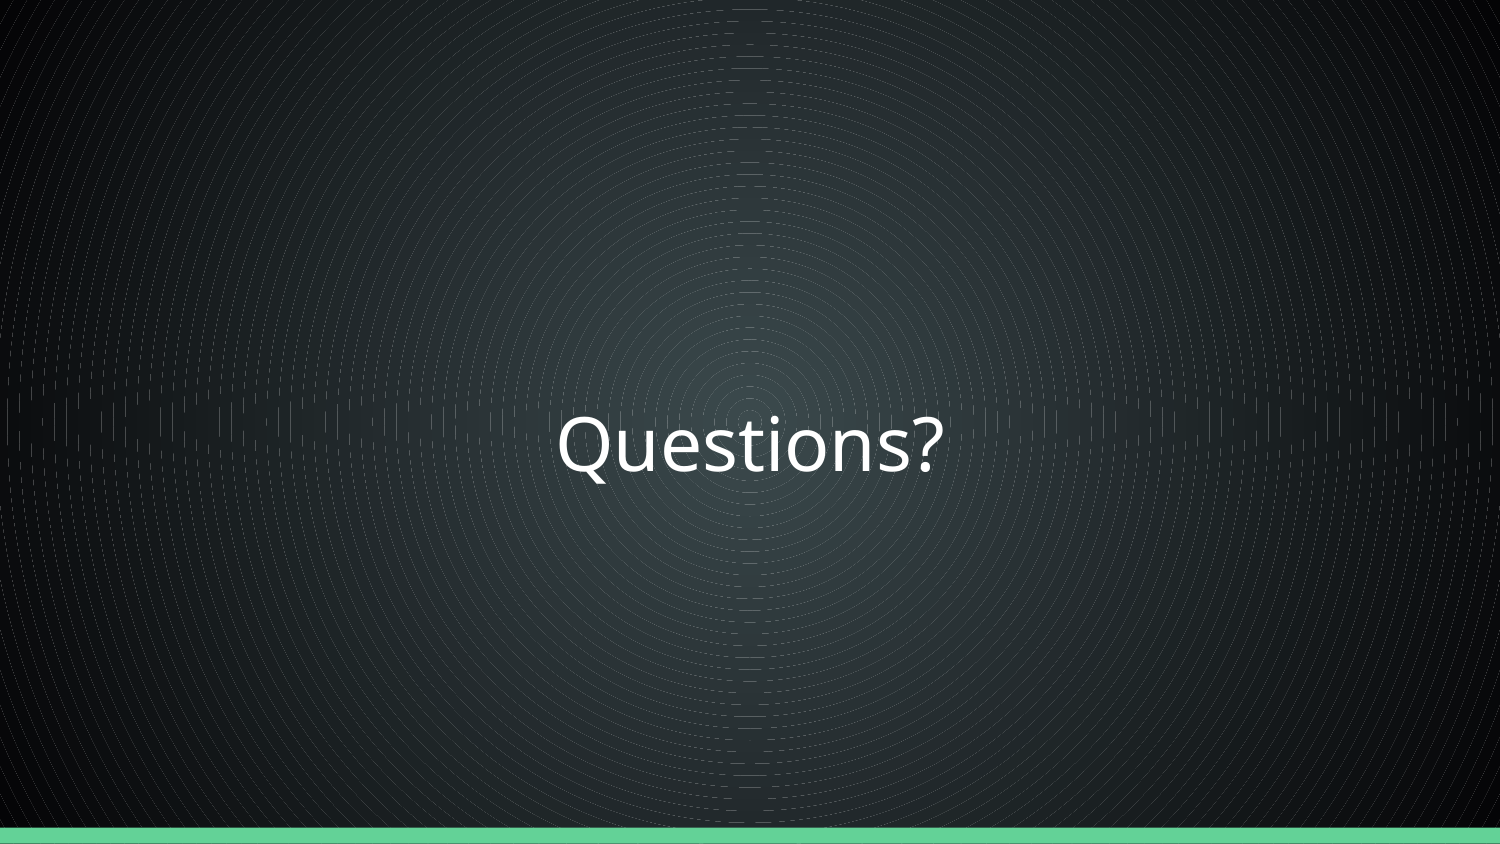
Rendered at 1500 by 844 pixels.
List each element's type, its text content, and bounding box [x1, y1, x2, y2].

list Questions? [51, 34, 1449, 797]
